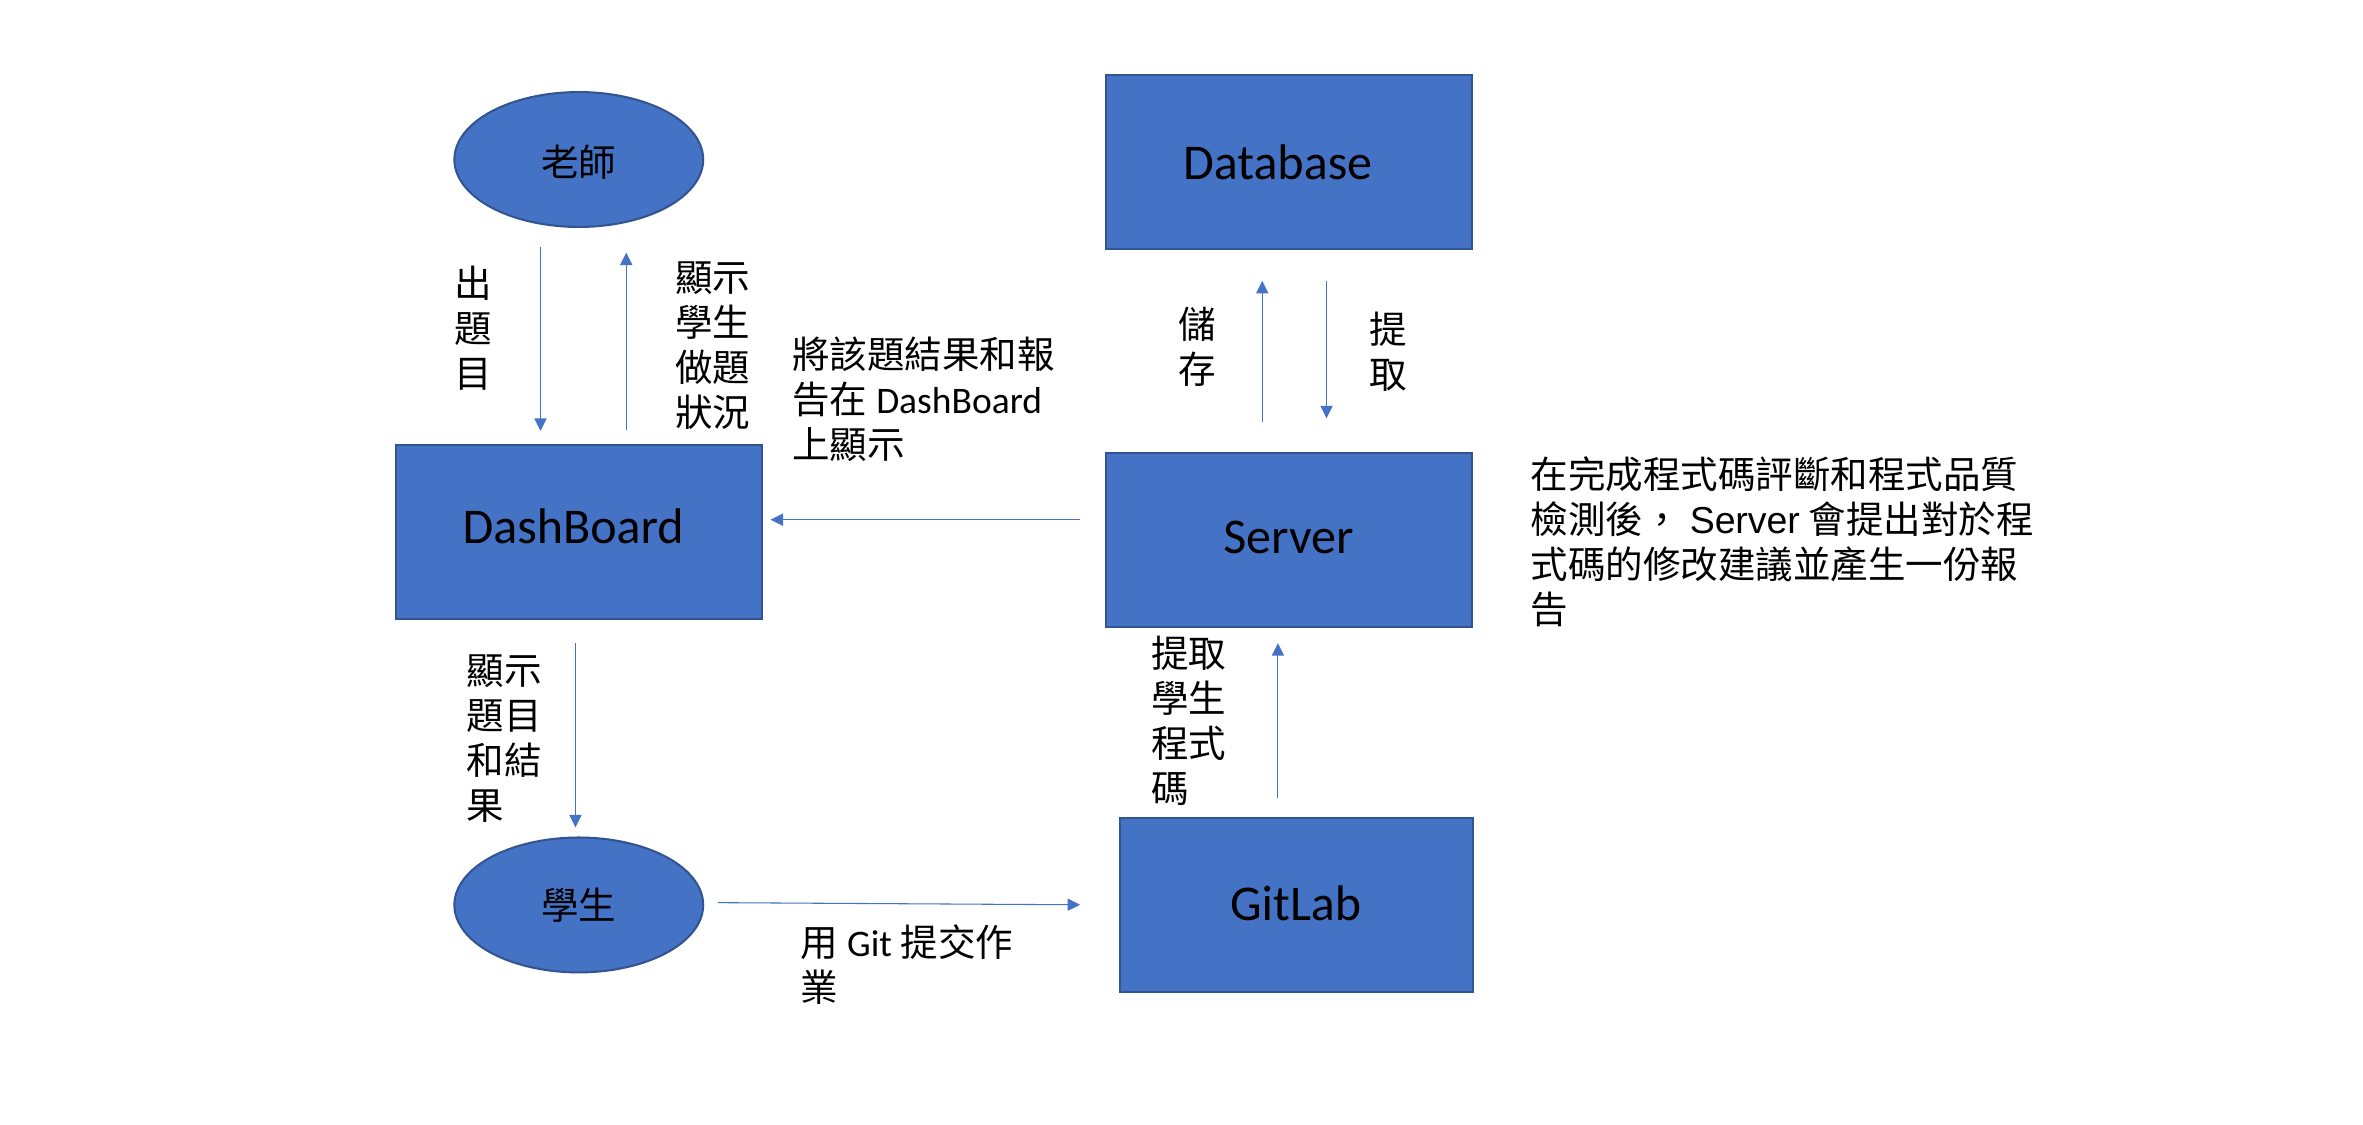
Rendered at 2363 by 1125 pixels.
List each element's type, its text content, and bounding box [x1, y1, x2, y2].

text_box 在完成程式碼評斷和程式品質檢測後，Server會提出對於程式碼的修改建議並產生一份報告 [1516, 443, 2053, 638]
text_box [395, 74, 1472, 973]
text_box [1119, 817, 1474, 993]
